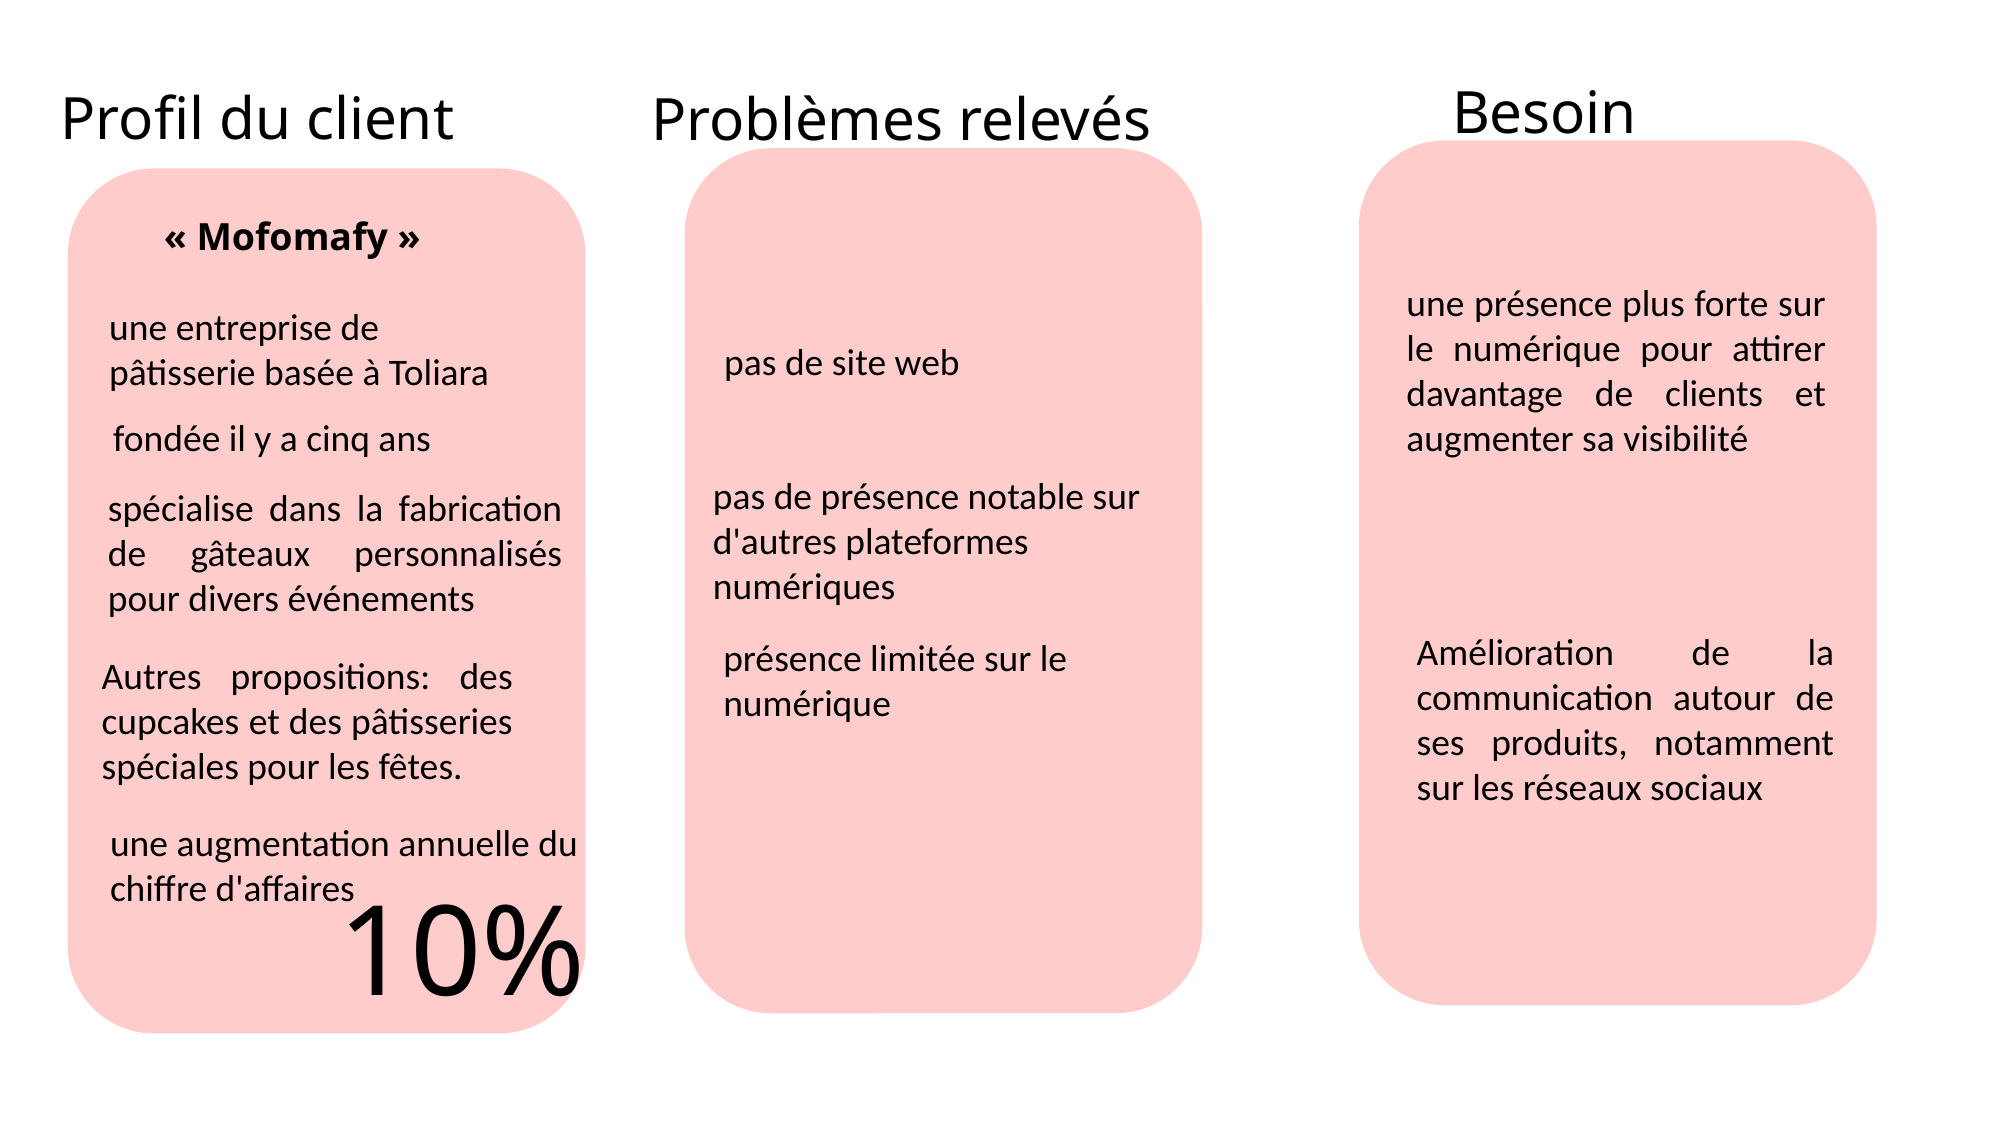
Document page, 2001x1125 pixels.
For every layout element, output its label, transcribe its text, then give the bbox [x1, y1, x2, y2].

text_box Besoin [1437, 33, 1934, 153]
text_box Profil du client [45, 38, 543, 159]
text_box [67, 168, 678, 1034]
text_box Problèmes relevés [636, 39, 1262, 160]
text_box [684, 148, 1223, 1014]
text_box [1358, 140, 1877, 1006]
